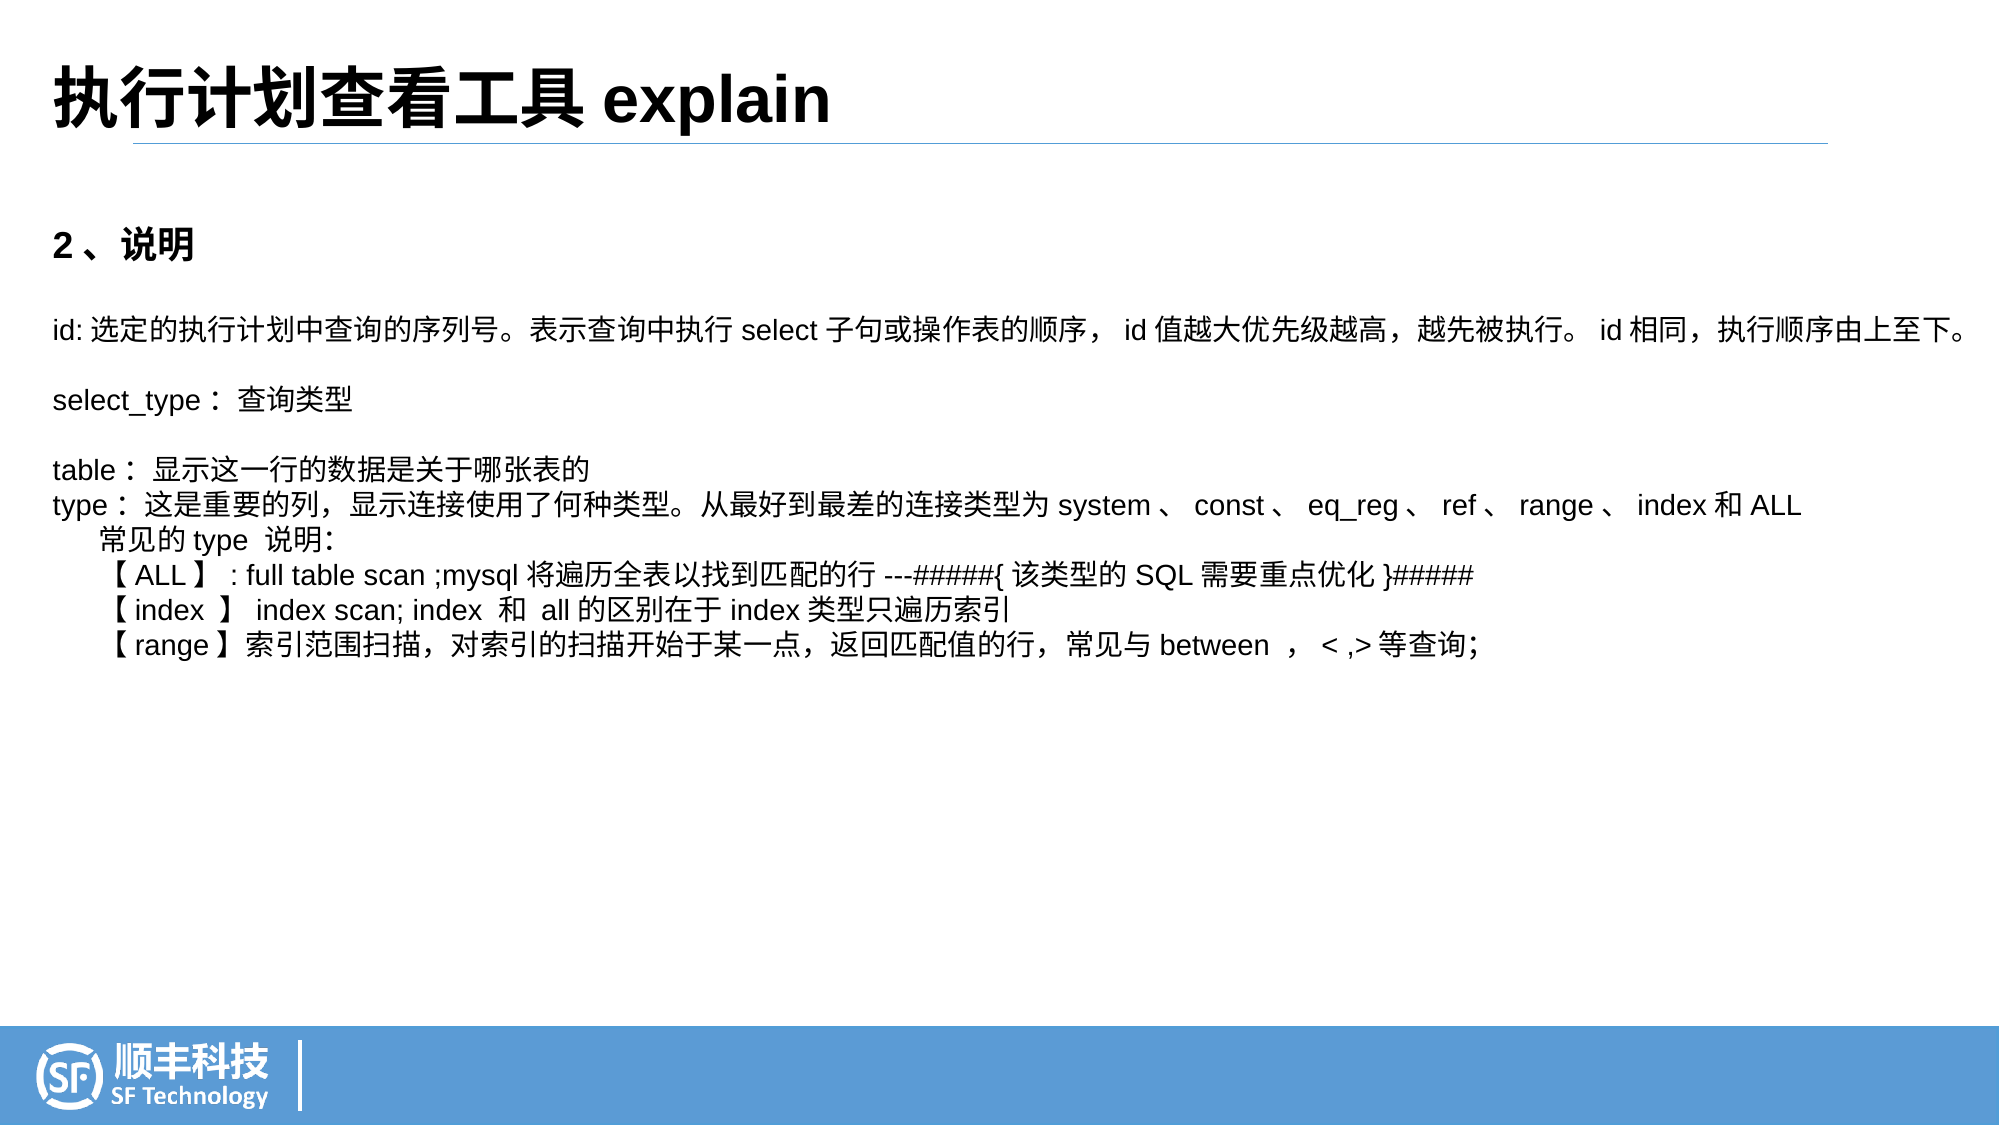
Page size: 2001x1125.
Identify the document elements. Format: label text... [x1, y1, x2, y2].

text_box 2、说明 id:选定的执行计划中查询的序列号。表示查询中执行select子句或操作表的顺序，id值越大优先级越高，越先被执行。id相同，执行顺序由上至下。 select_type：查询类型 table：显示这一行的数据是关于哪张表的 type：这是重要的列，显示连接使用了何种类型。从最好到最差的连接类型为system、const、eq_reg、ref、range、index和ALL 常见的type 说明： 【ALL】: full table scan ;mysql将遍历全表以找到匹配的行---#####{该类型的SQL需要重点优化}##### 【index 】index scan; index 和 all的区别在于index类型只遍历索引 【range】索引范围扫描，对索引的扫描开始于某一点，返回匹配值的行，常见与between ，< ,>等查询； [37, 214, 2000, 774]
picture [34, 1025, 292, 1125]
text_box 执行计划查看工具explain [37, 48, 2000, 143]
